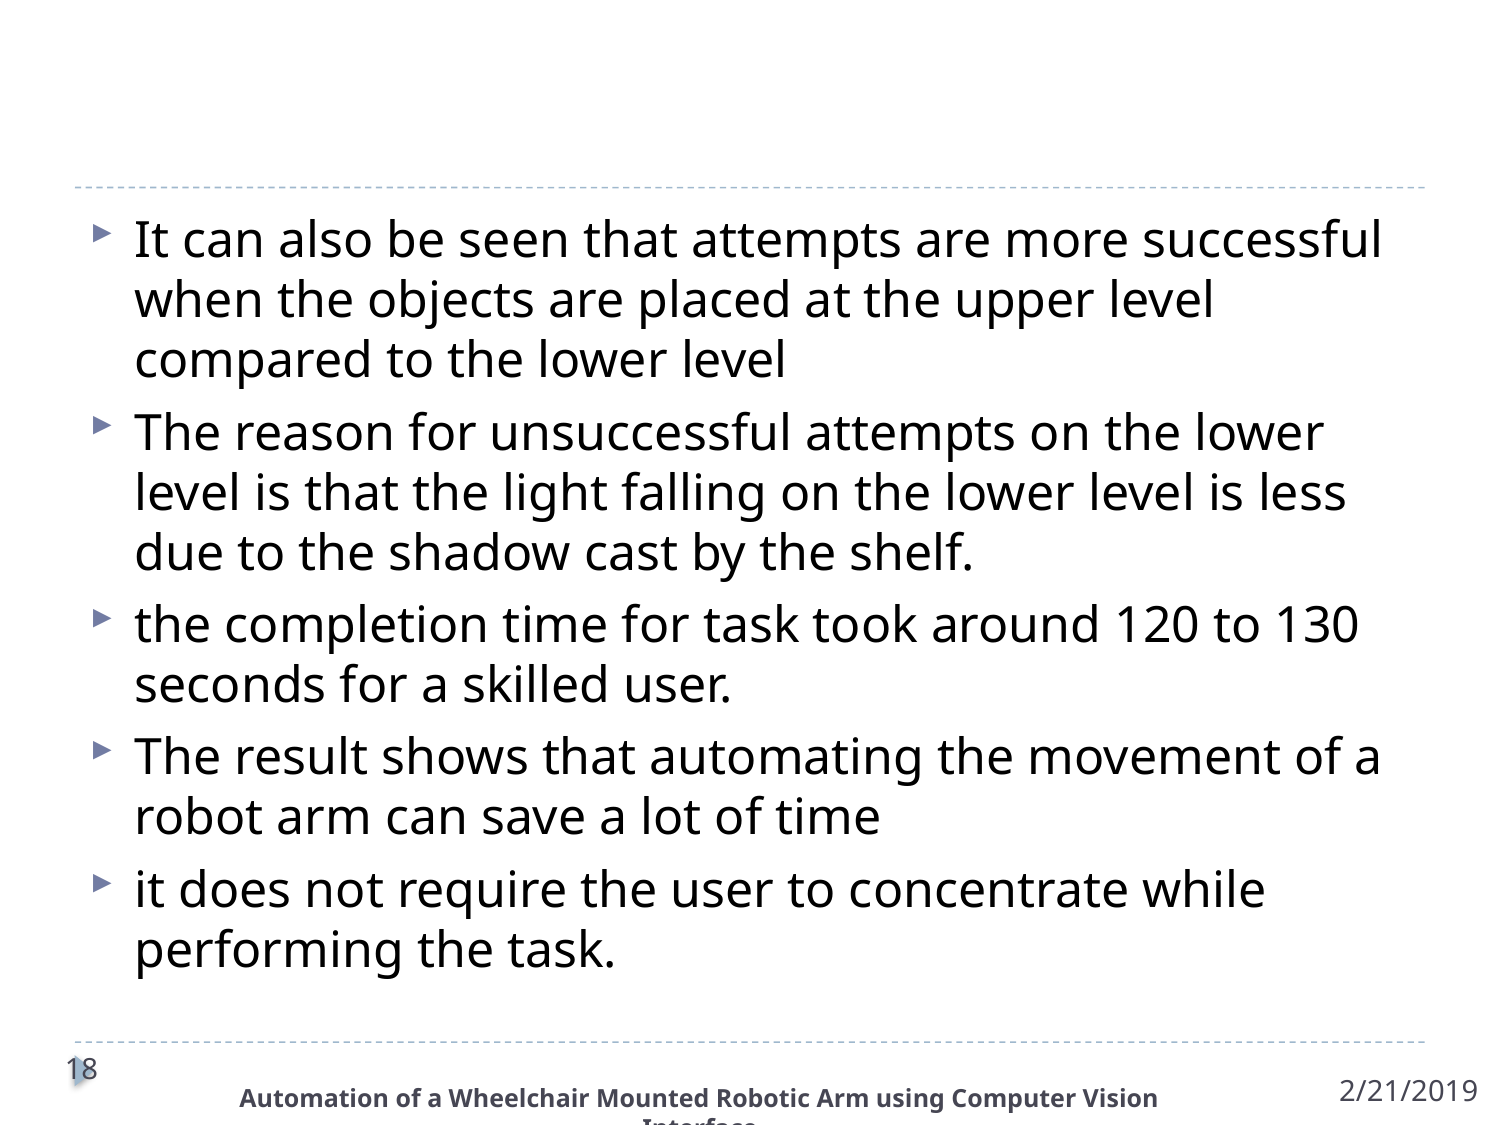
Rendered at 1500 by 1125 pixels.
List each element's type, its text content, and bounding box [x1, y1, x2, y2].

list It can also be seen that attempts are more successful when the objects are placed at the upper level compared to the lower level The reason for unsuccessful attempts on the lower level is that the light falling on the lower level is less due to the shadow cast by the shelf. the completion time for task took around 120 to 130 seconds for a skilled user. The result shows that automating the movement of a robot arm can save a lot of time it does not require the user to concentrate while performing the task. [75, 200, 1425, 1010]
text_box Automation of a Wheelchair Mounted Robotic Arm using Computer Vision Interface [174, 1074, 1225, 1125]
slide_number 18 [50, 1042, 125, 1103]
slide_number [1324, 1065, 1500, 1125]
